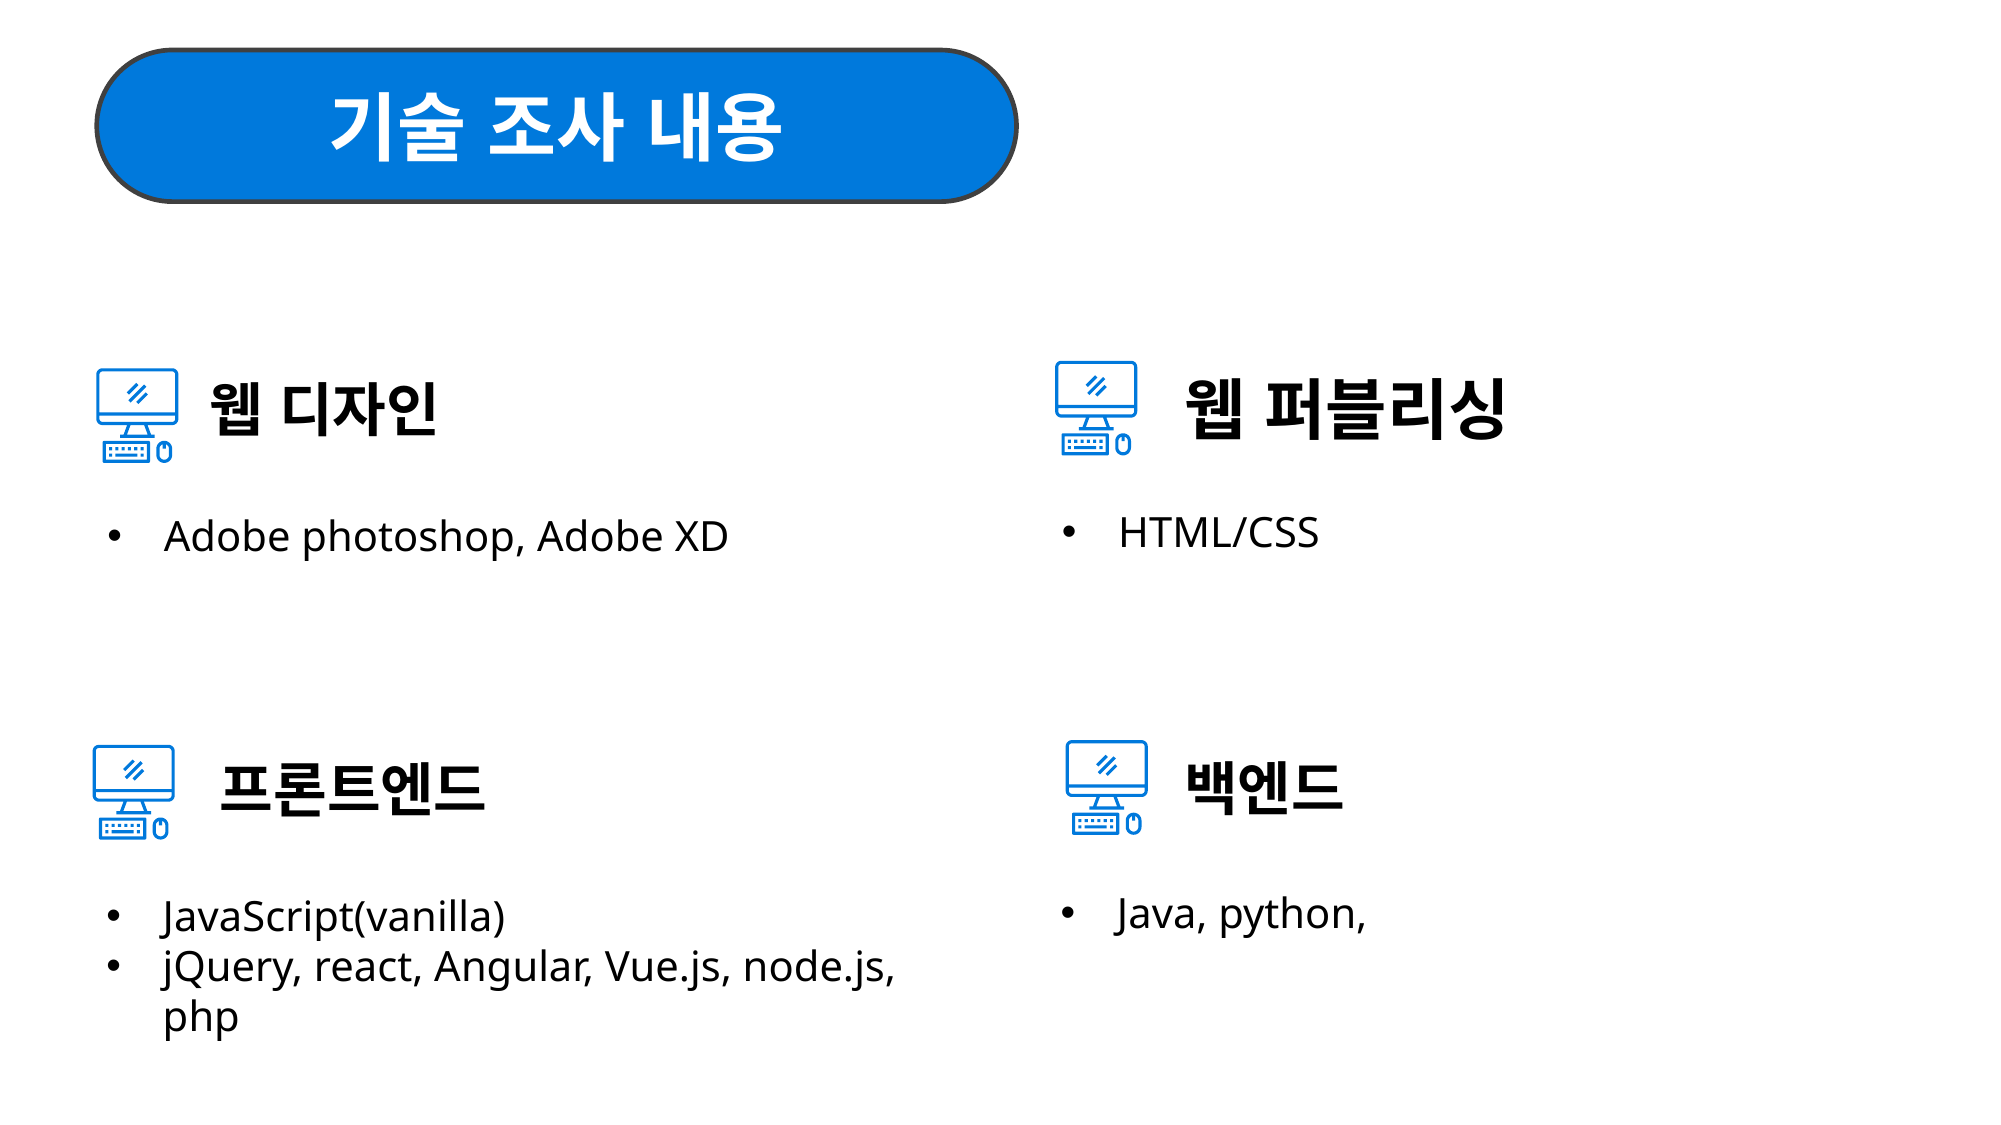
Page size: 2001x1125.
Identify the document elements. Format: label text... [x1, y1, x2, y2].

text_box 웹 디자인 [195, 366, 974, 451]
text_box HTML/CSS [1047, 498, 1939, 564]
text_box Adobe photoshop, Adobe XD [92, 502, 953, 568]
text_box 웹 퍼블리싱 [1169, 360, 1883, 456]
text_box 기술 조사 내용 [95, 48, 1018, 203]
text_box 프론트엔드 [205, 745, 918, 831]
text_box 백엔드 [1169, 744, 1883, 830]
text_box JavaScript(vanilla) jQuery, react, Angular, Vue.js, node.js, php [91, 882, 974, 1048]
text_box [1065, 740, 1148, 835]
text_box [96, 368, 179, 464]
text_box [92, 744, 175, 840]
text_box Java, python, [1045, 879, 1921, 945]
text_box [1055, 360, 1138, 456]
